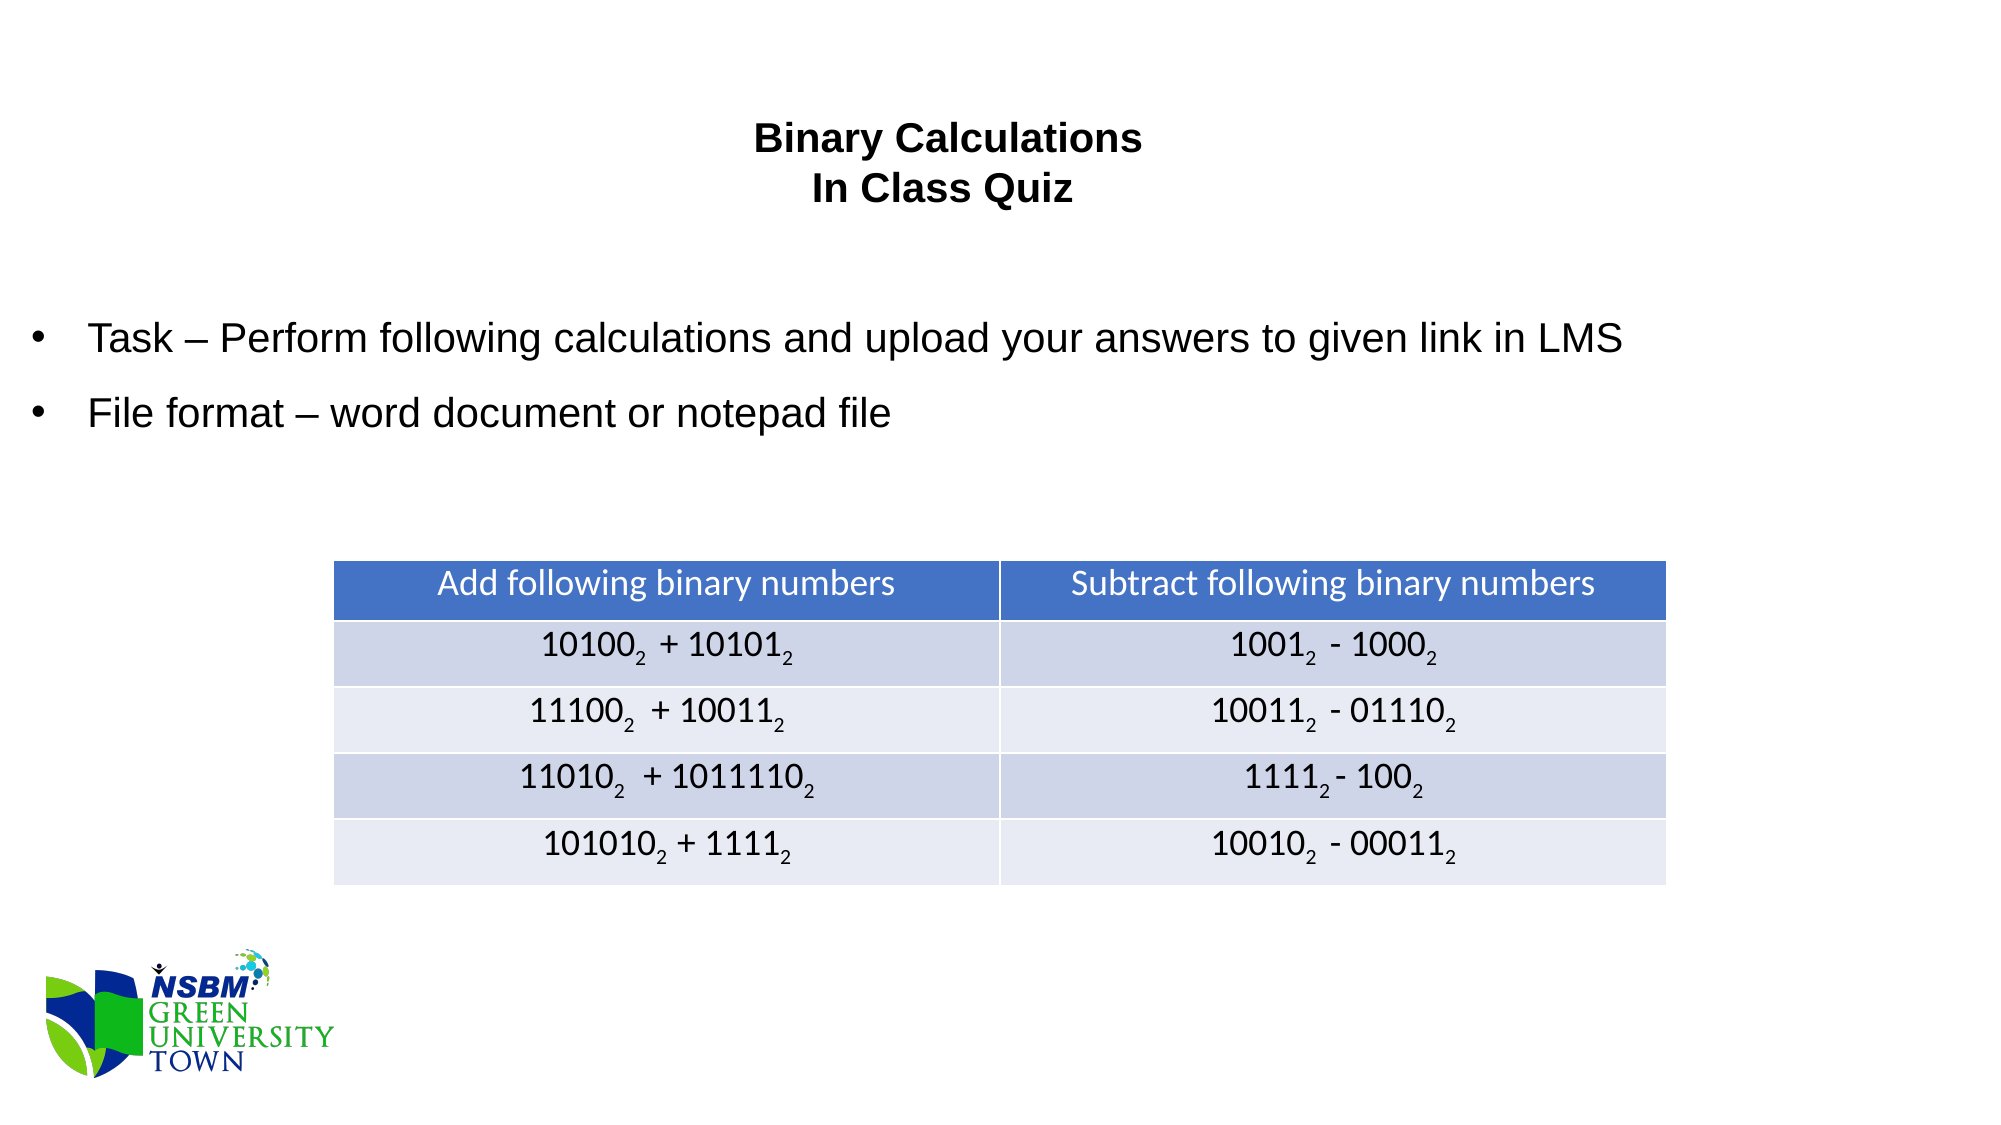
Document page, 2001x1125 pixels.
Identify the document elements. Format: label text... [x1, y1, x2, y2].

table_cell 100102 - 000112 [1001, 820, 1666, 885]
table_cell 110102 + 10111102 [334, 754, 999, 818]
table_cell 111002 + 100112 [334, 688, 999, 752]
table_cell 101002 + 101012 [334, 622, 999, 686]
table_cell 11112 - 1002 [1001, 754, 1666, 818]
picture [46, 949, 334, 1078]
table_cell 10012 - 10002 [1001, 622, 1666, 686]
table_header Subtract following binary numbers [1001, 561, 1666, 620]
table_header Add following binary numbers [334, 561, 999, 620]
table_cell 1010102 + 11112 [334, 820, 999, 885]
table_cell 100112 - 011102 [1001, 688, 1666, 752]
text_box Binary Calculations In Class Quiz Task – Perform following calculations and upload your answers to given link in LMS File format – word document or notepad file [16, 103, 1881, 1119]
